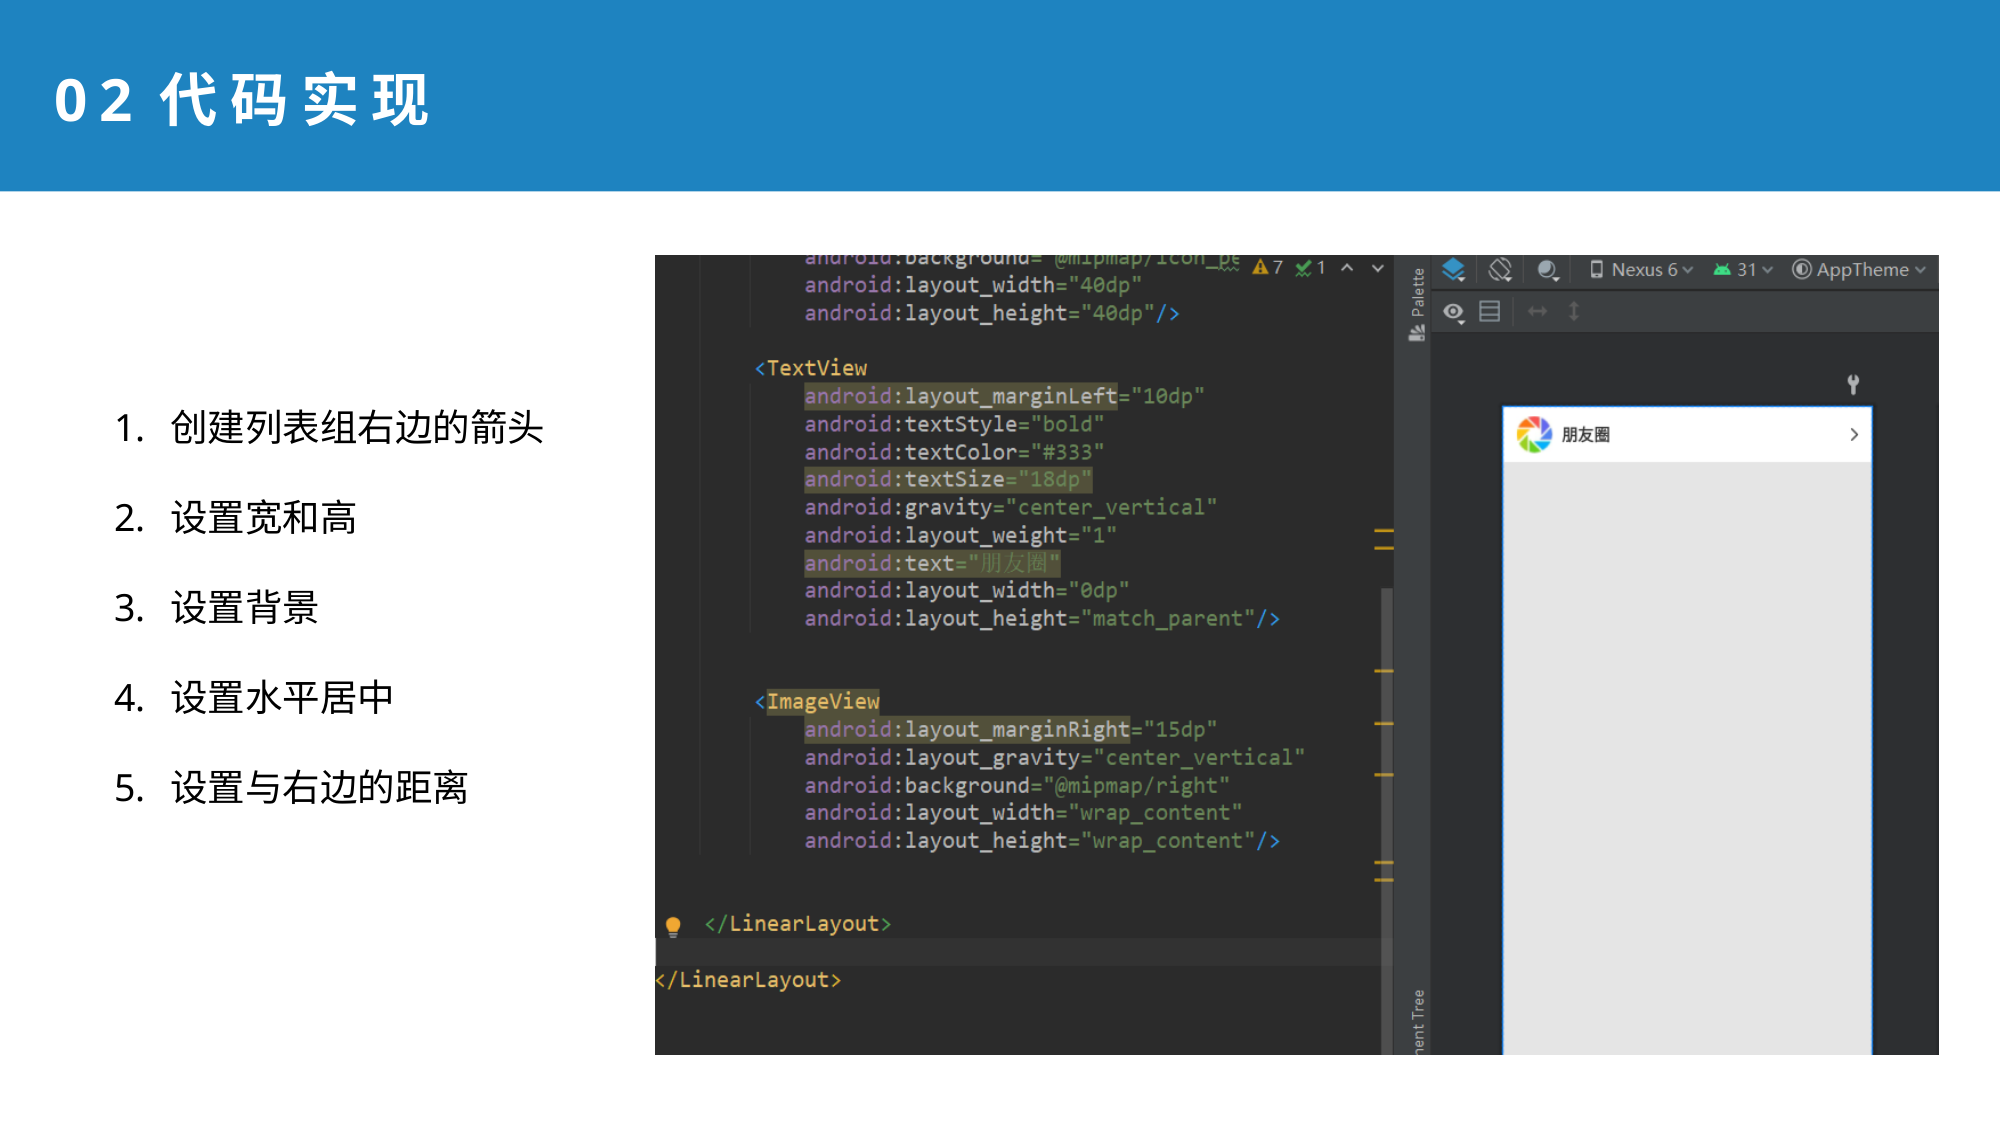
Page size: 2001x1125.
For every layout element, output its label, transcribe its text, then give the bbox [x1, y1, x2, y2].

text_box 02代码实现 [39, 47, 656, 142]
picture [655, 255, 1939, 1055]
text_box [0, 0, 2000, 192]
text_box 创建列表组右边的箭头 设置宽和高 设置背景 设置水平居中 设置与右边的距离 [99, 351, 561, 817]
